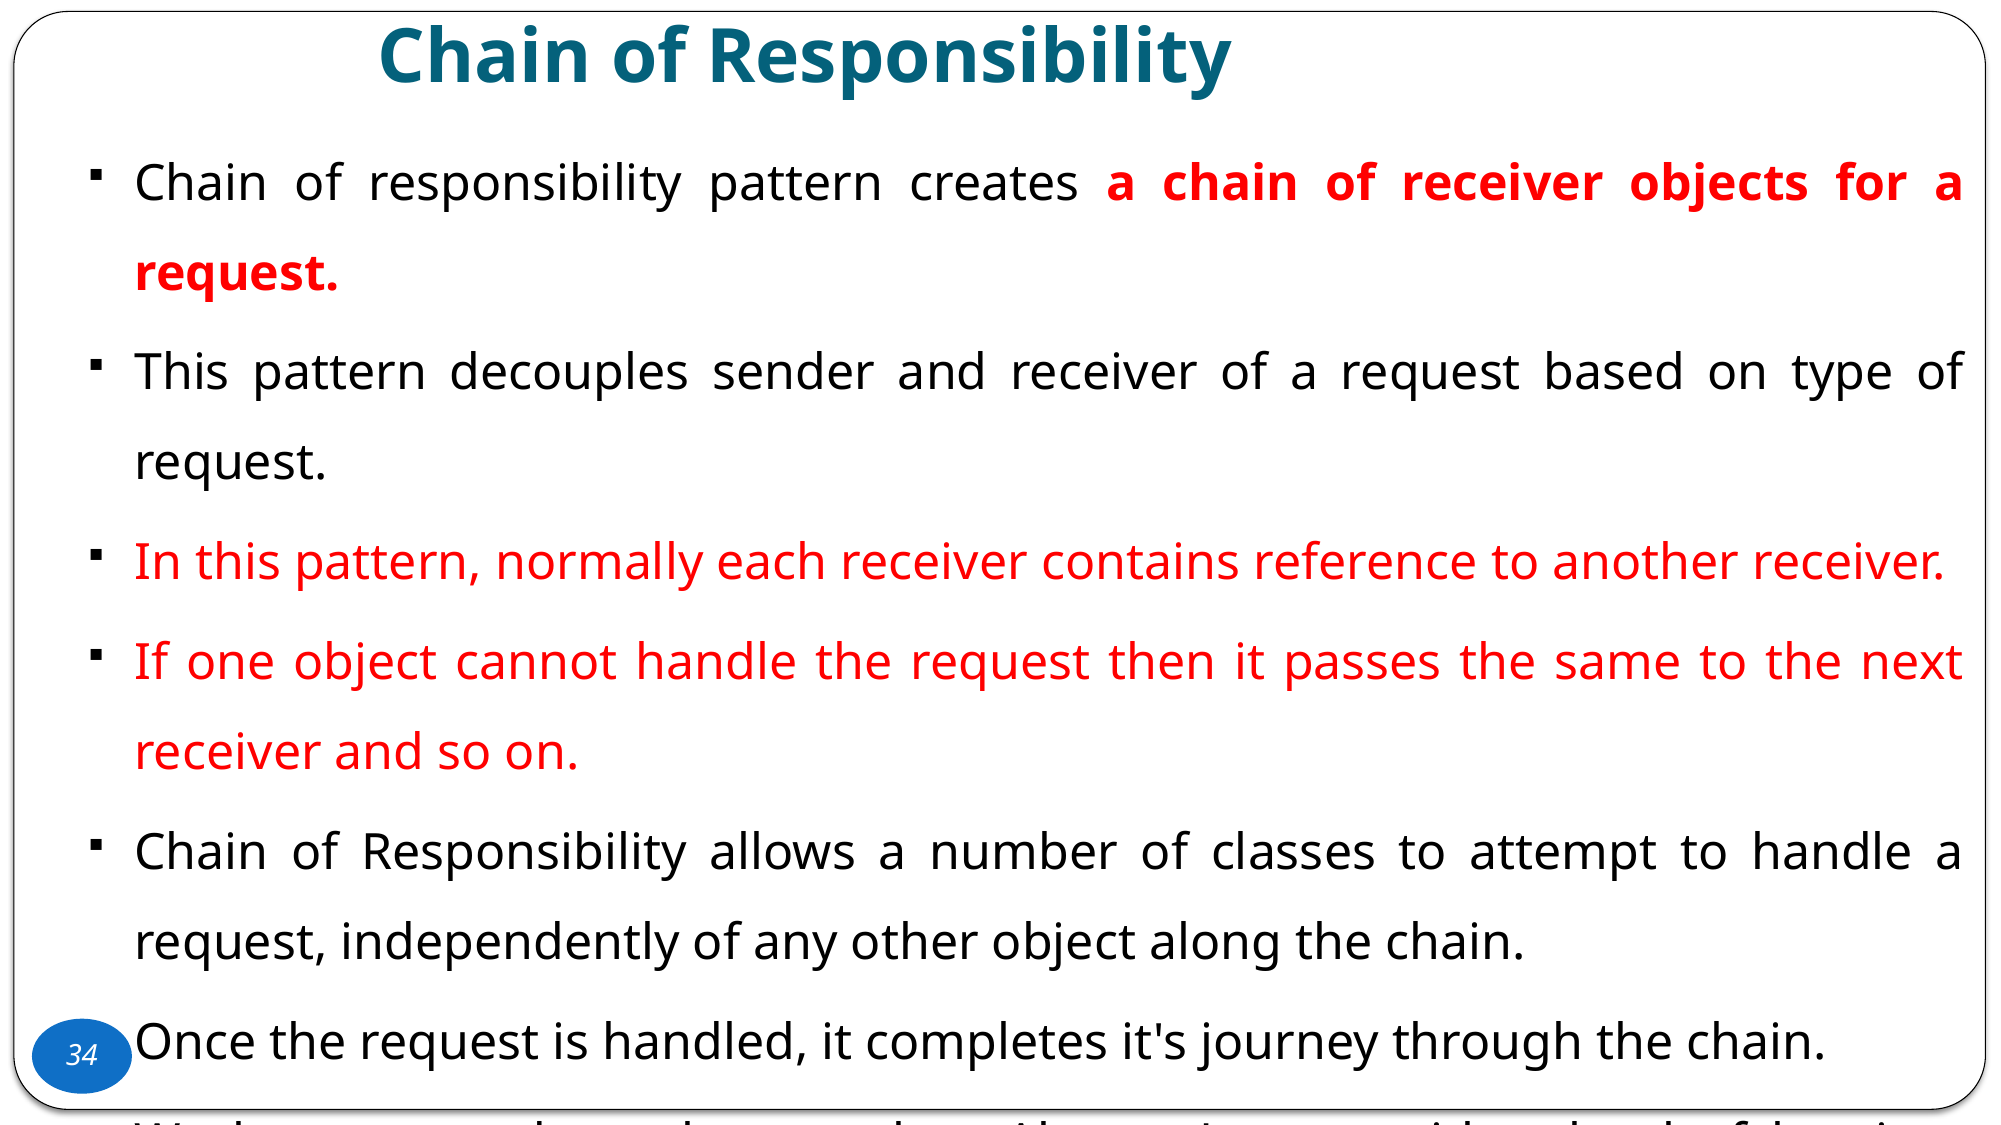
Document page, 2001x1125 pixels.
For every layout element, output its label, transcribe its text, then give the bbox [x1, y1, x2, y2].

text_box Chain of responsibility pattern creates a chain of receiver objects for a request. This pattern decouples sender and receiver of a request based on type of request. In this pattern, normally each receiver contains reference to another receiver. If one object cannot handle the request then it passes the same to the next receiver and so on. Chain of Responsibility allows a number of classes to attempt to handle a request, independently of any other object along the chain. Once the request is handled, it completes it's journey through the chain. We have created an abstract class AbstractLogger with a level of logging. Then we have created three types of loggers extending the AbstractLogger. Each logger checks the level of message to its level and print accordingly otherwise does not print and pass the message to its next logger. [72, 112, 1980, 1038]
title Chain of Responsibility [362, 12, 1638, 112]
slide_number 34 [31, 1018, 132, 1094]
